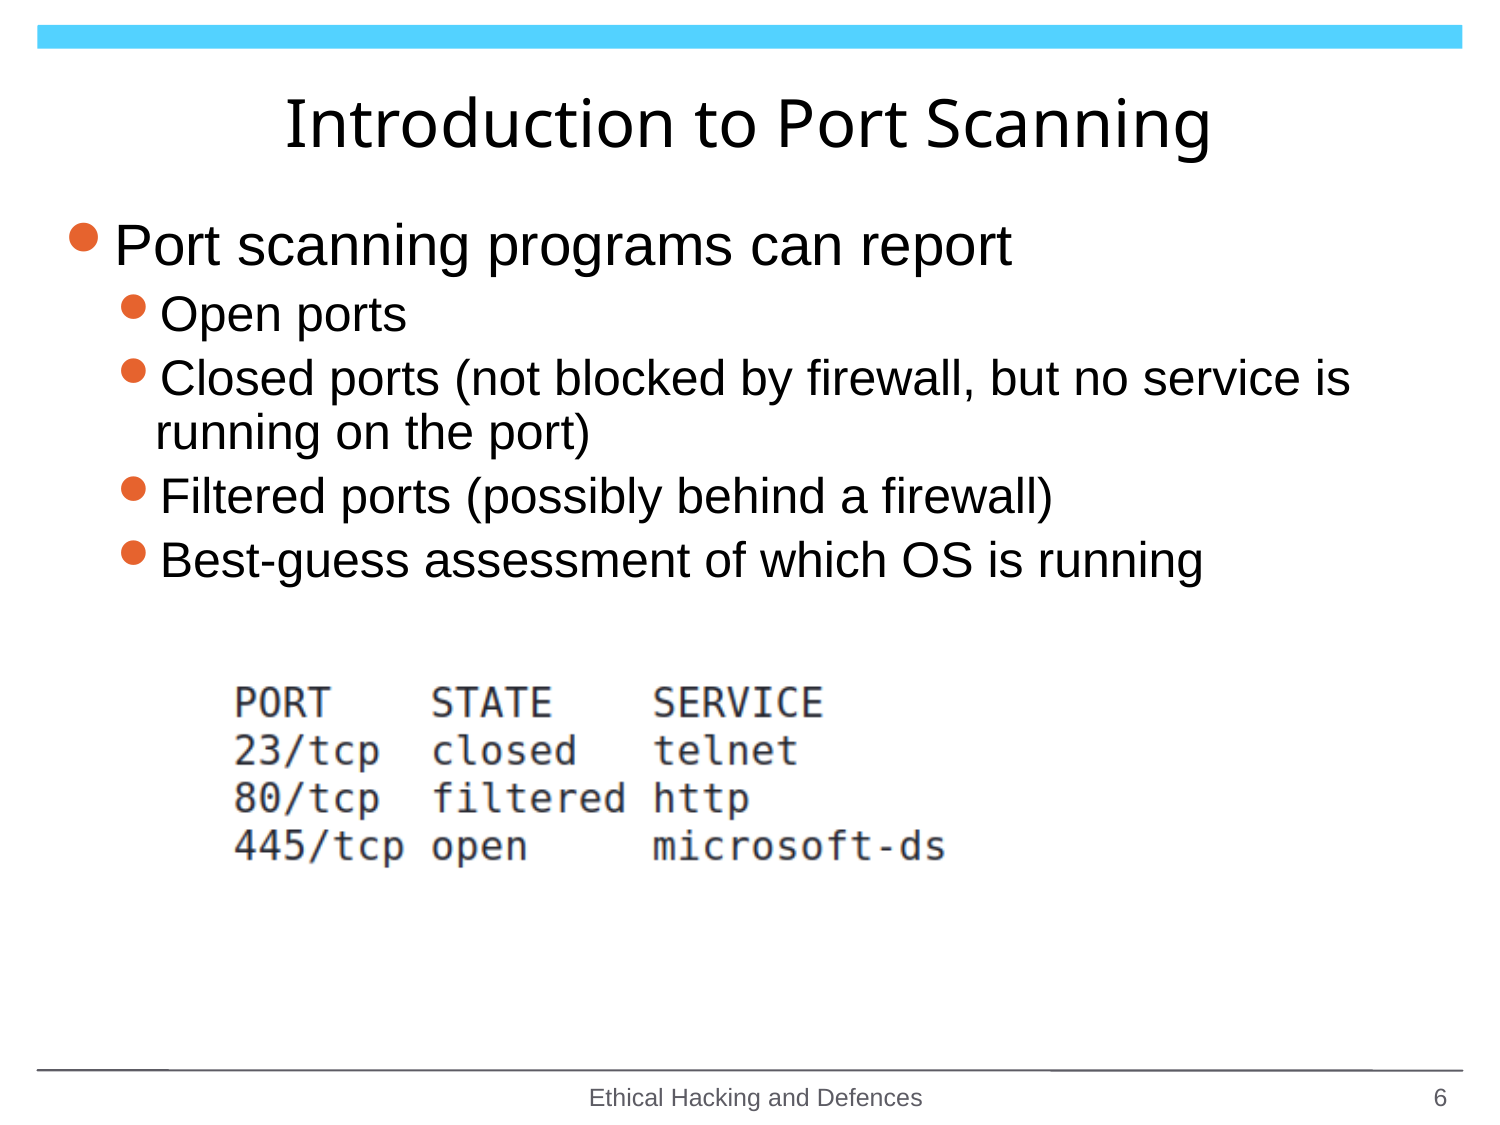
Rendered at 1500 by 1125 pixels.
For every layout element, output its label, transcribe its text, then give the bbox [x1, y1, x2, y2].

picture [229, 668, 975, 870]
title Introduction to Port Scanning [50, 45, 1450, 197]
footer Ethical Hacking and Defences [474, 1069, 1038, 1123]
slide_number 6 [1112, 1069, 1463, 1123]
list Port scanning programs can report Open ports Closed ports (not blocked by firewall, but no service is running on the port) Filtered ports (possibly behind a firewall) Best-guess assessment of which OS is running [50, 208, 1450, 1050]
